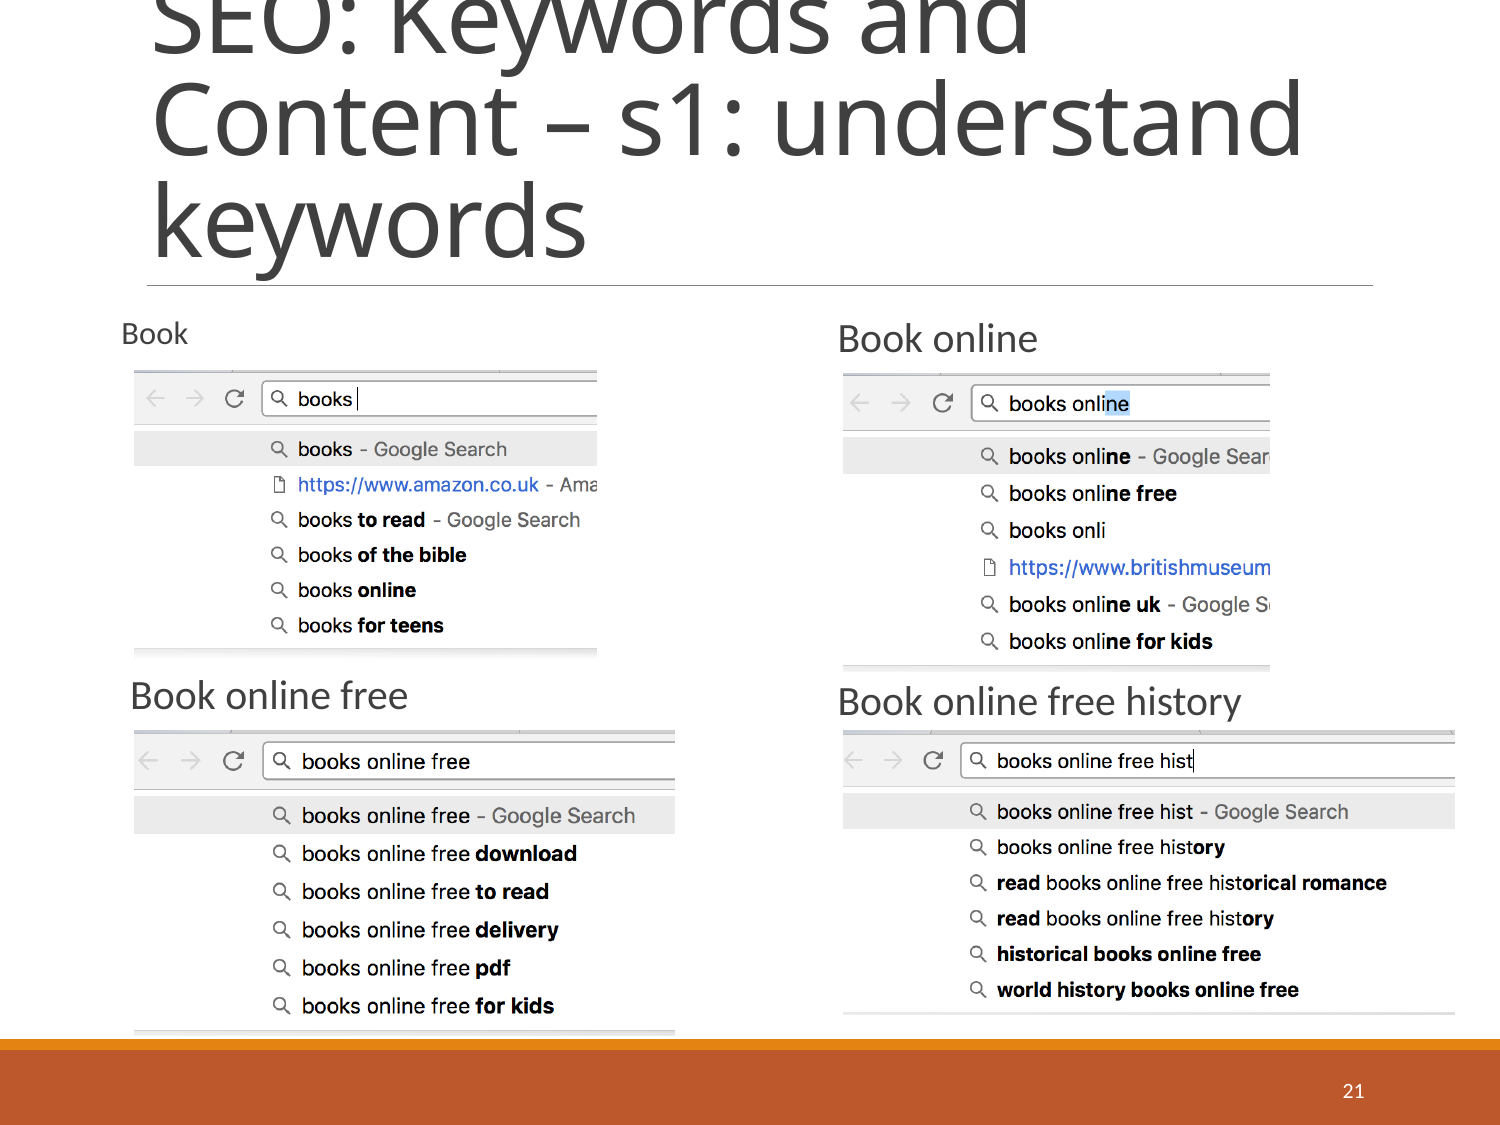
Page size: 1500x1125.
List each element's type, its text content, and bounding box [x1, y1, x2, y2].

picture [842, 730, 1456, 1015]
picture [842, 373, 1271, 673]
text_box Book online [782, 309, 1218, 371]
picture [134, 730, 676, 1037]
picture [134, 370, 597, 663]
text_box Book online free [74, 665, 511, 731]
text_box Book online free history [782, 672, 1317, 742]
list Book [74, 309, 511, 360]
title SEO: Keywords and Content – s1: understand keywords [135, 47, 1373, 285]
slide_number 21 [1218, 1059, 1380, 1120]
